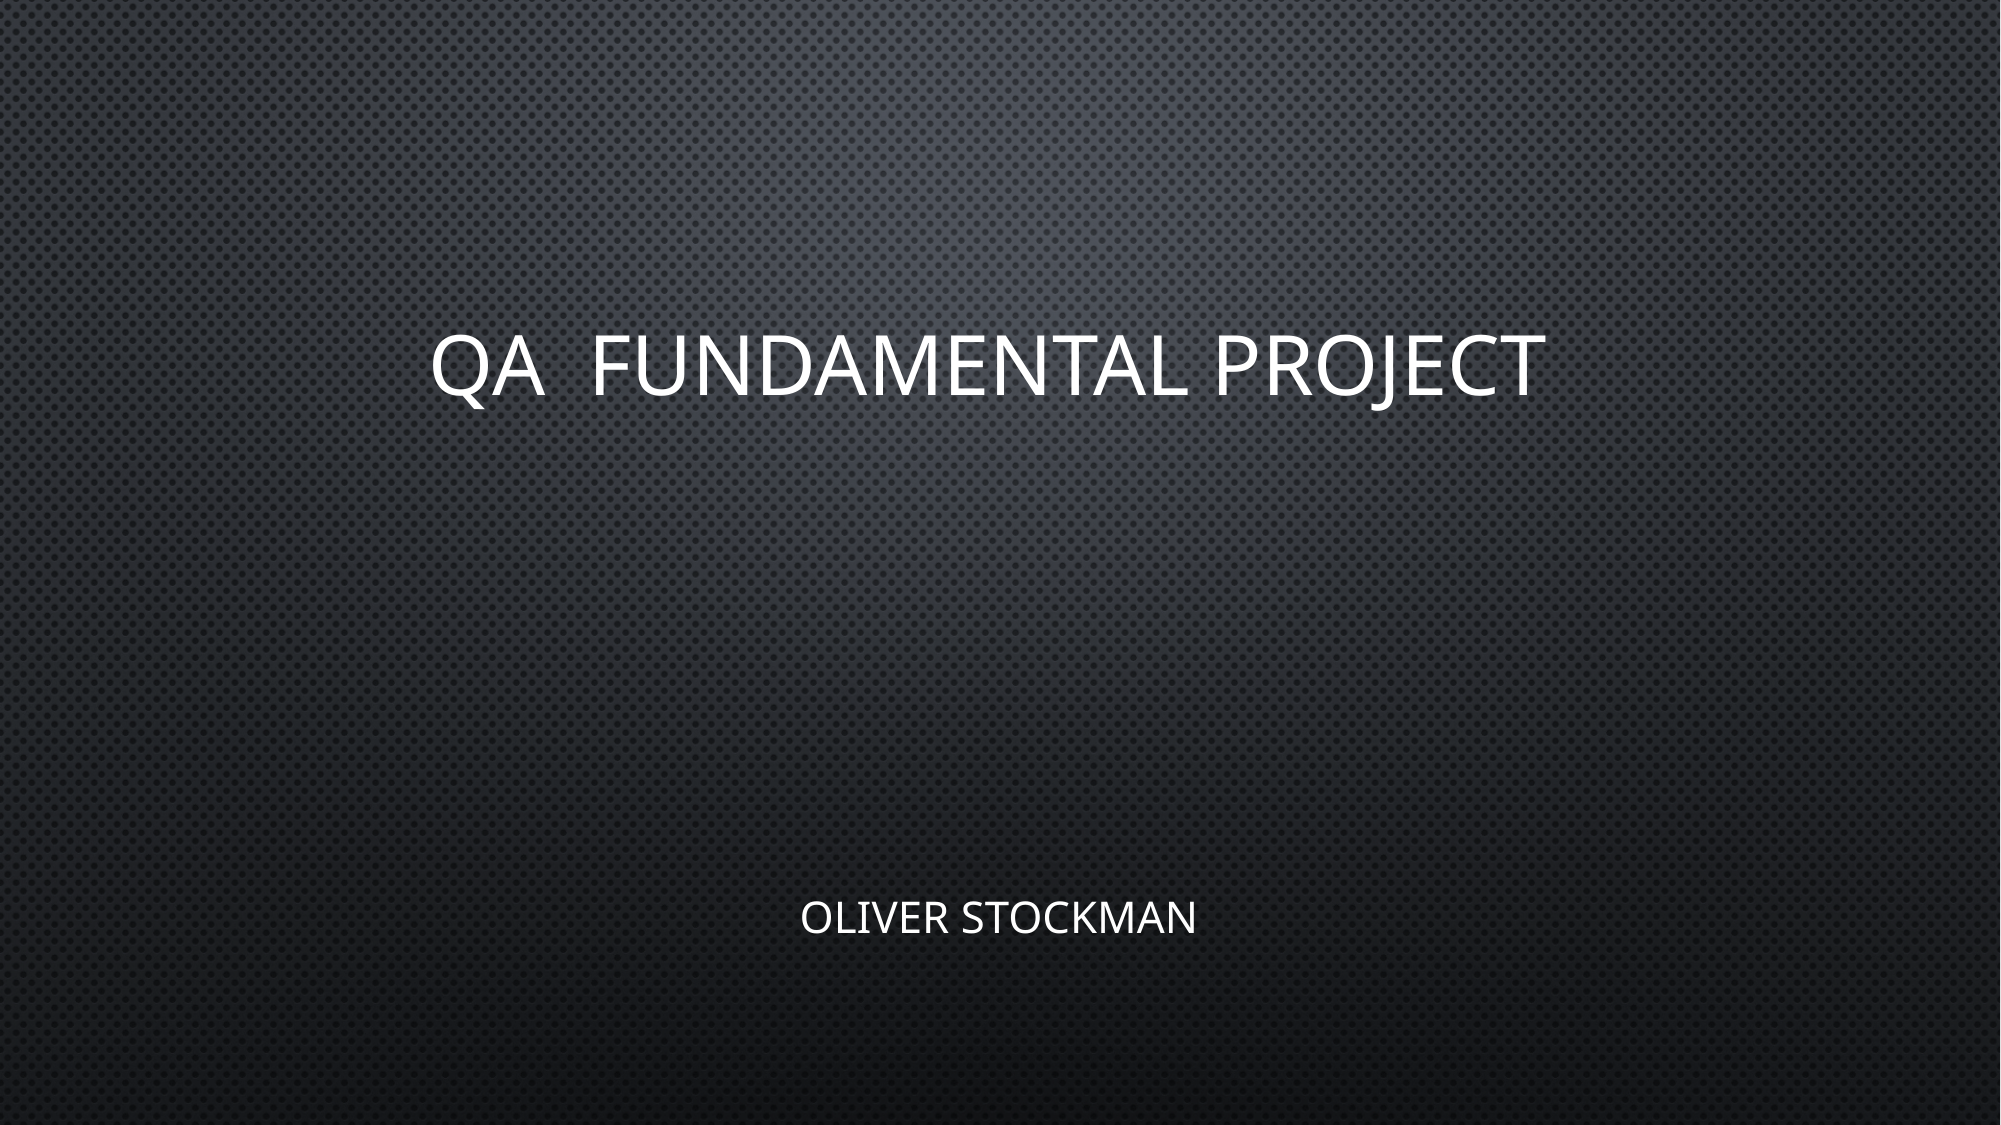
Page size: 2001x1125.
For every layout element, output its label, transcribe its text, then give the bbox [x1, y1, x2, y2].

subtitle Oliver Stockman [287, 637, 1711, 950]
title Qa fundamental project [287, 99, 1711, 625]
